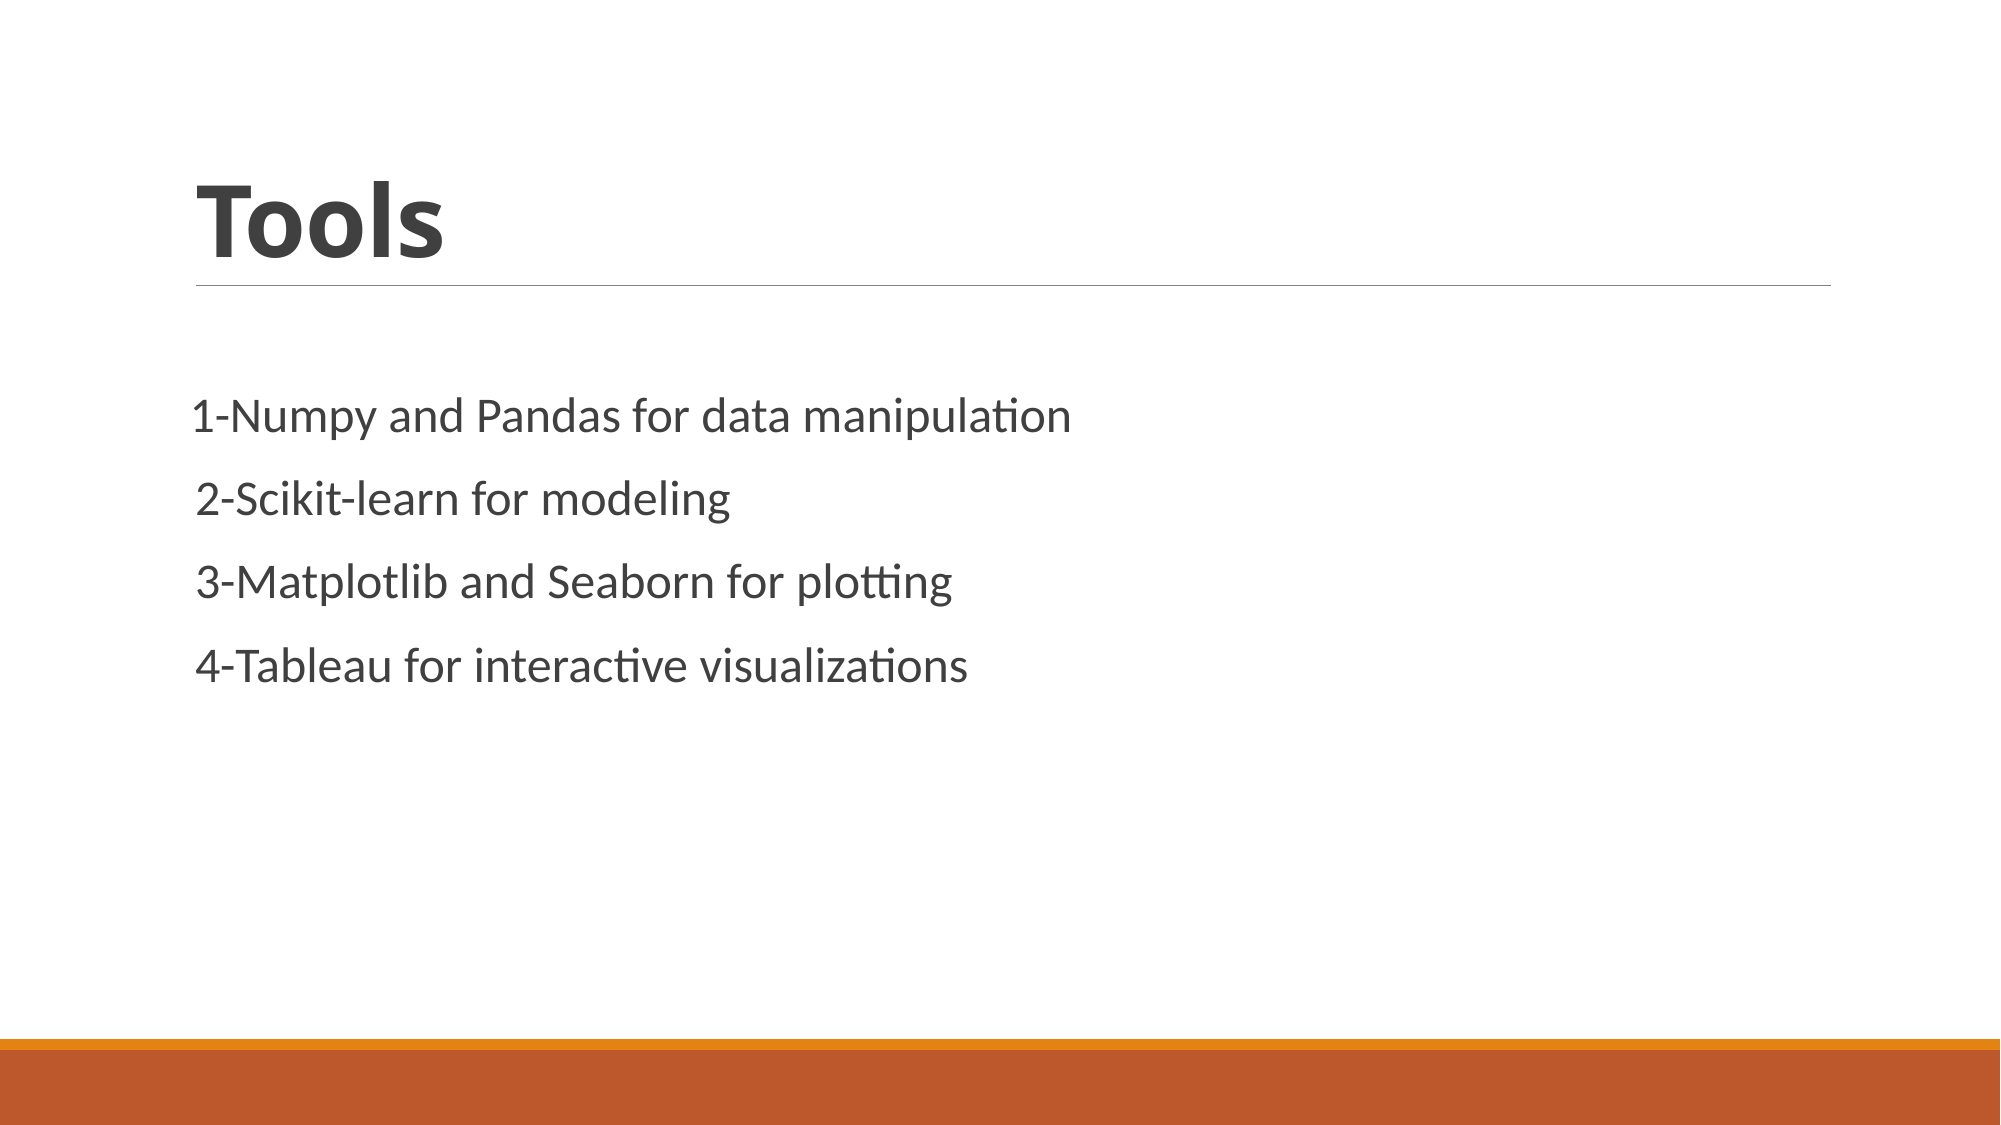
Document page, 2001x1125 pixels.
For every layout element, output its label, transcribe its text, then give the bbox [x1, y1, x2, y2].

title Tools [180, 47, 1830, 285]
list 1-Numpy and Pandas for data manipulation 2-Scikit-learn for modeling 3-Matplotlib and Seaborn for plotting 4-Tableau for interactive visualizations [180, 302, 1830, 963]
